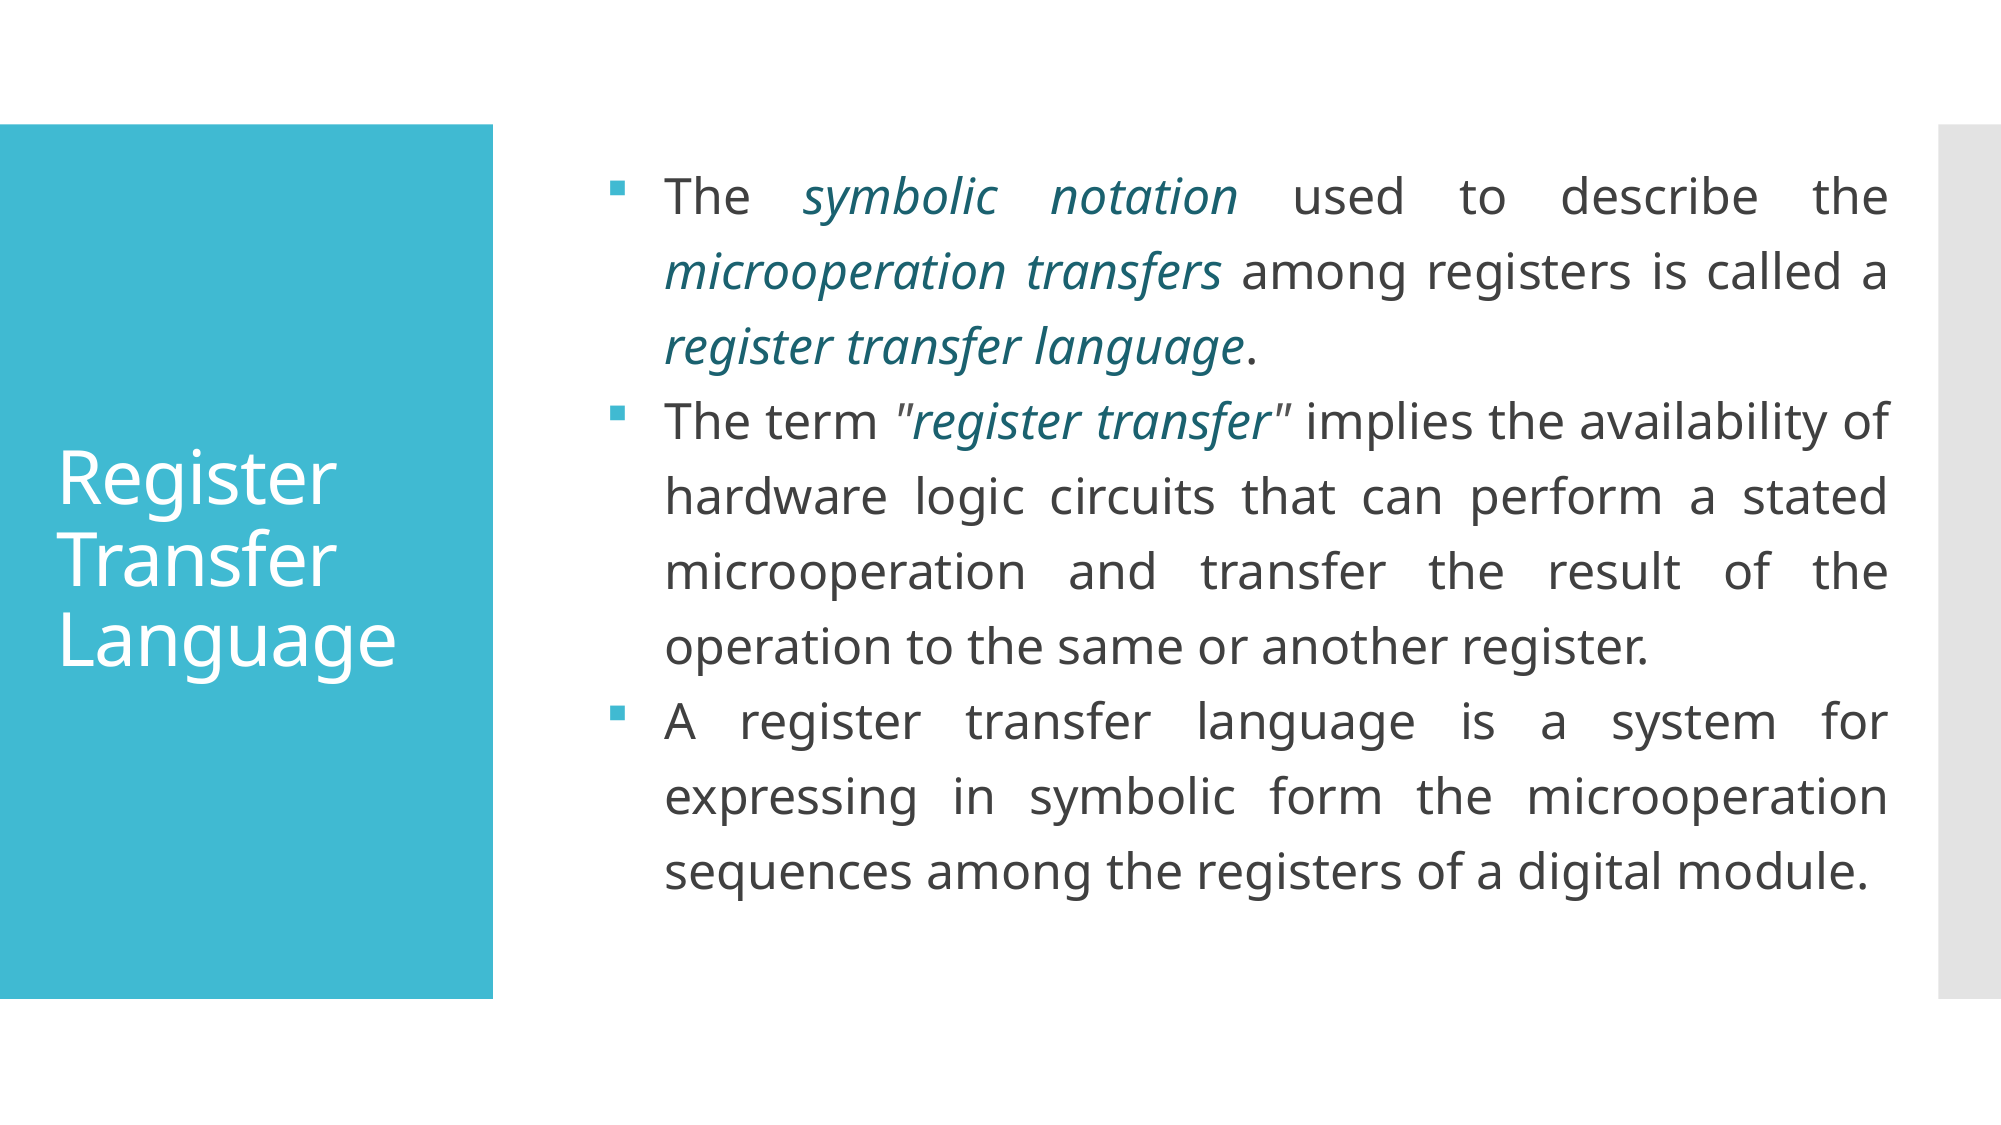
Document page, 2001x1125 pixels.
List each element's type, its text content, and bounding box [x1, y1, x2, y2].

title Register Transfer Language [41, 184, 454, 940]
list The symbolic notation used to describe the microoperation transfers among registers is called a register transfer language. The term "register transfer" implies the availability of hardware logic circuits that can perform a stated microoperation and transfer the result of the operation to the same or another register. A register transfer language is a system for expressing in symbolic form the microoperation sequences among the registers of a digital module. [591, 141, 1906, 982]
